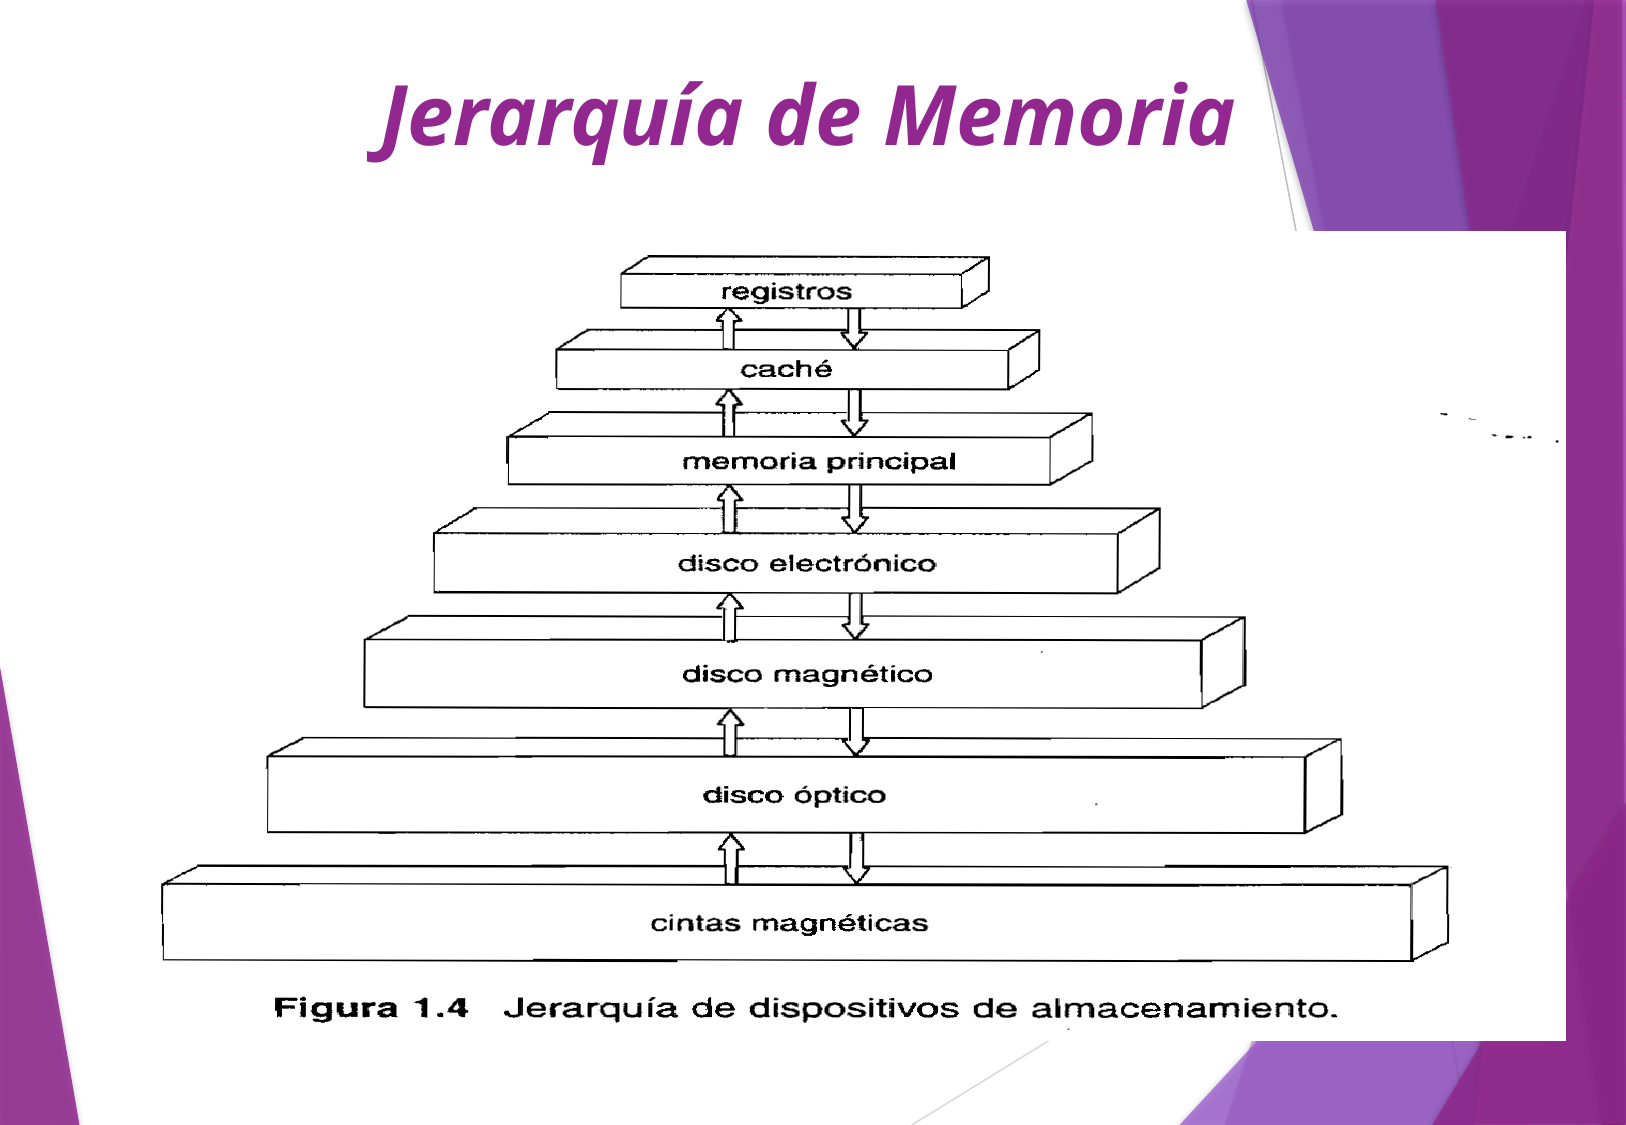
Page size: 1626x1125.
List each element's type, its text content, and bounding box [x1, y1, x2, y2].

title Jerarquía de Memoria [81, 54, 1558, 195]
picture [108, 231, 1566, 1042]
